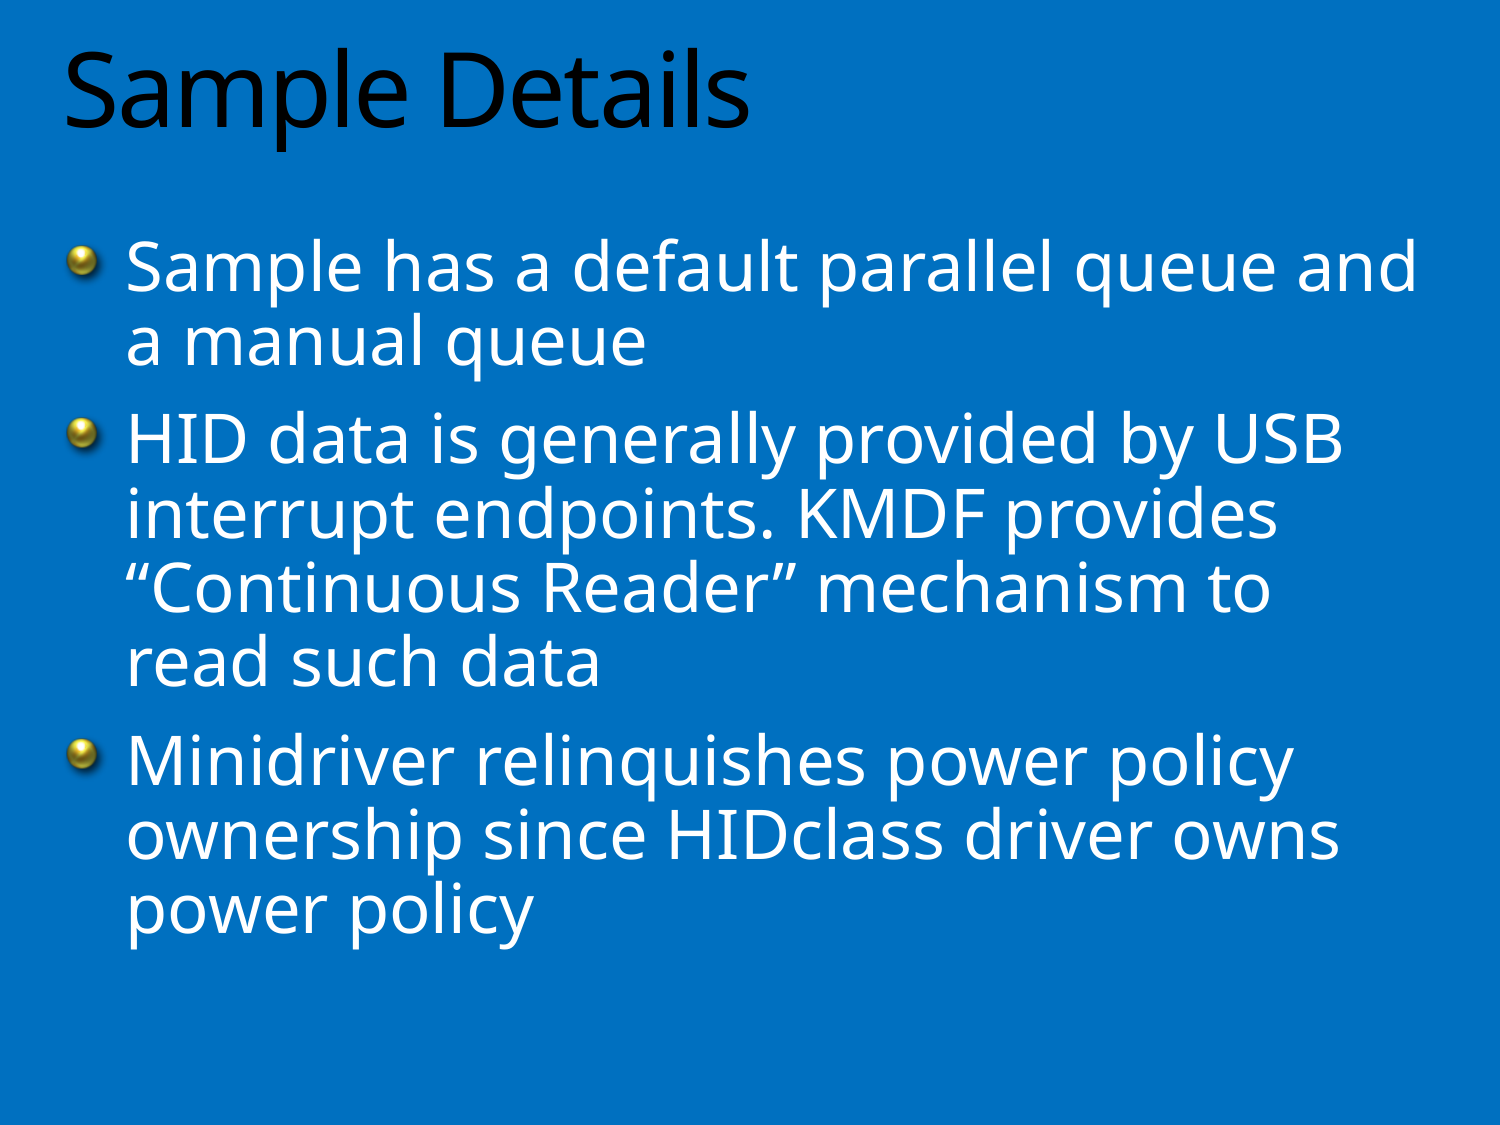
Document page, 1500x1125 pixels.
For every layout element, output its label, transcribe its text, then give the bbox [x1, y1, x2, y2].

list Sample has a default parallel queue and a manual queue HID data is generally provided by USB interrupt endpoints. KMDF provides “Continuous Reader” mechanism to read such data Minidriver relinquishes power policy ownership since HIDclass driver owns power policy [62, 231, 1438, 622]
picture [62, 242, 109, 288]
title Sample Details [62, 37, 1438, 152]
picture [62, 414, 109, 461]
picture [62, 735, 109, 782]
